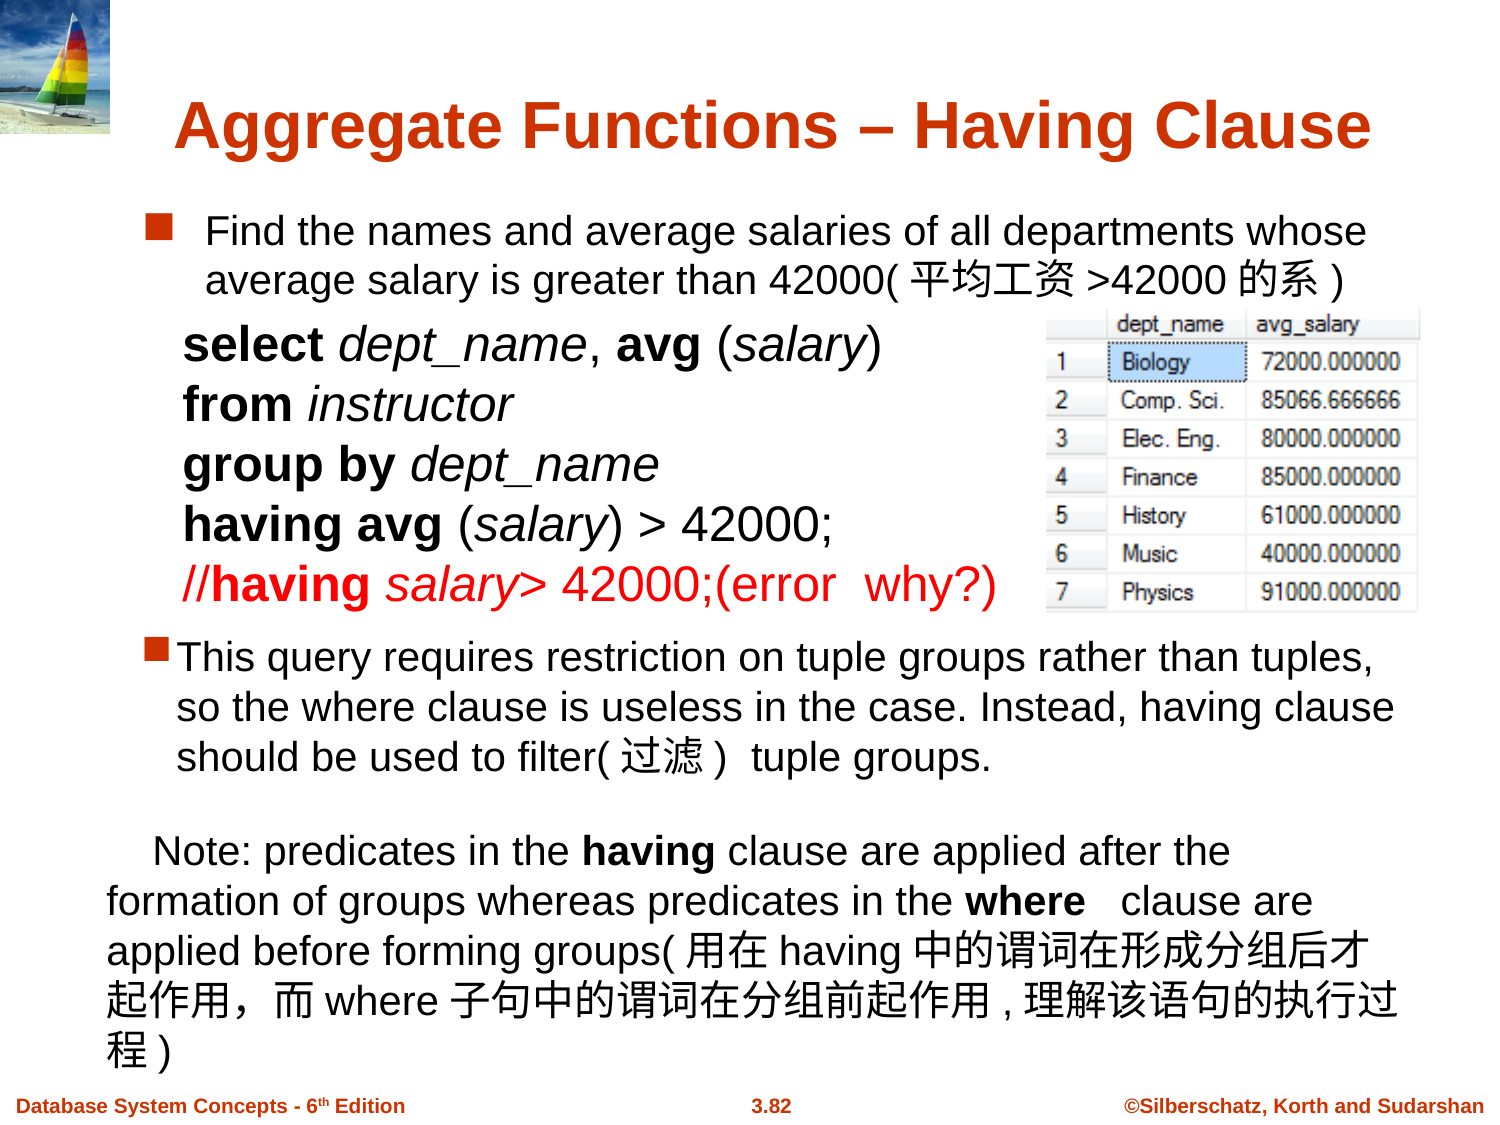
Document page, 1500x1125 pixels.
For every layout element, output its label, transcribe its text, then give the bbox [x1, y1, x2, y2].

text_box Note: predicates in the having clause are applied after the formation of groups whereas predicates in the where clause are applied before forming groups(用在having中的谓词在形成分组后才起作用，而where子句中的谓词在分组前起作用,理解该语句的执行过程) [91, 816, 1419, 1082]
text_box This query requires restriction on tuple groups rather than tuples, so the where clause is useless in the case. Instead, having clause should be used to filter(过滤) tuple groups. [126, 622, 1414, 788]
text_box select dept_name, avg (salary) from instructor group by dept_name having avg (salary) > 42000; //having salary> 42000;(error why?) [167, 304, 1159, 622]
title Aggregate Functions – Having Clause [110, 68, 1437, 170]
list Find the names and average salaries of all departments whose average salary is greater than 42000(平均工资>42000的系) [133, 195, 1391, 323]
picture [1046, 308, 1424, 613]
picture [0, 0, 110, 134]
